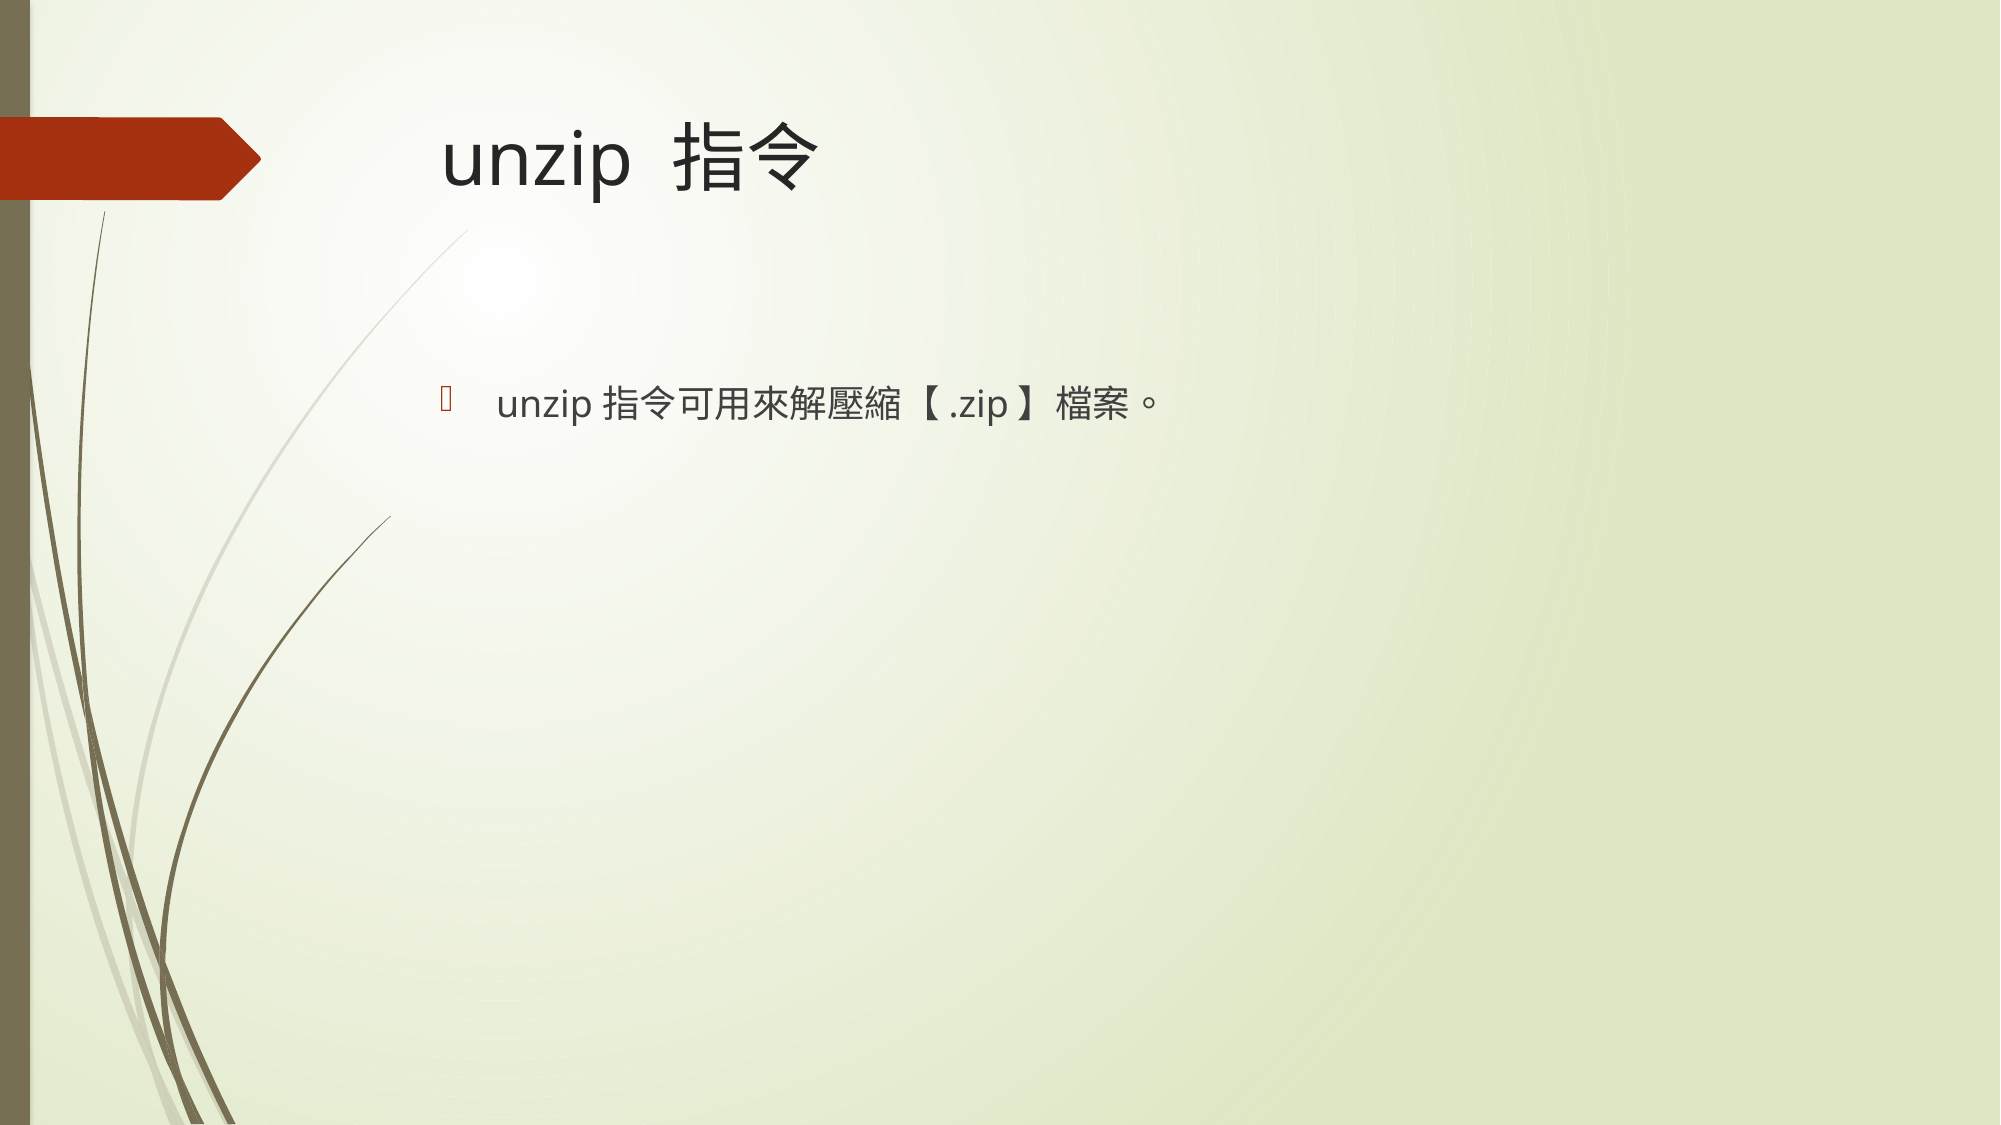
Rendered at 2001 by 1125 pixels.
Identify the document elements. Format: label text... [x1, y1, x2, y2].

list unzip指令可用來解壓縮【.zip】檔案。 [424, 350, 1888, 970]
title unzip 指令 [425, 102, 1888, 313]
